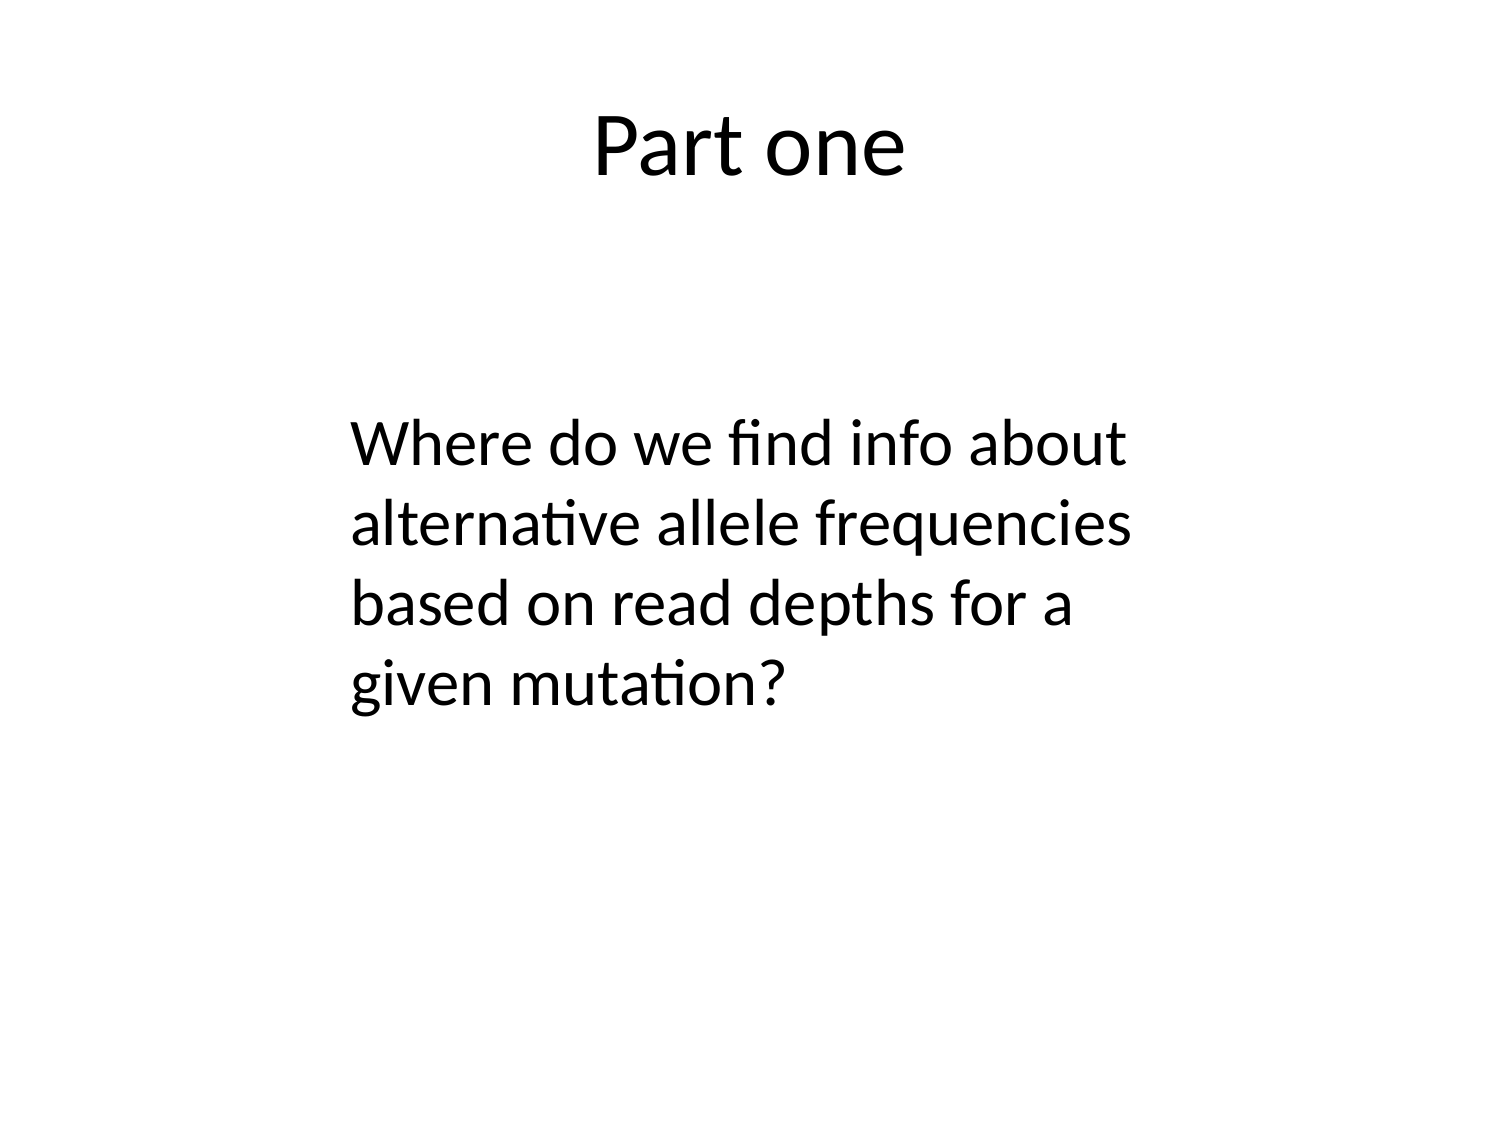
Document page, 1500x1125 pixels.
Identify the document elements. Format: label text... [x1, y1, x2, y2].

title Part one [75, 45, 1425, 233]
list Where do we find info about alternative allele frequencies based on read depths for a given mutation? [335, 391, 1223, 734]
